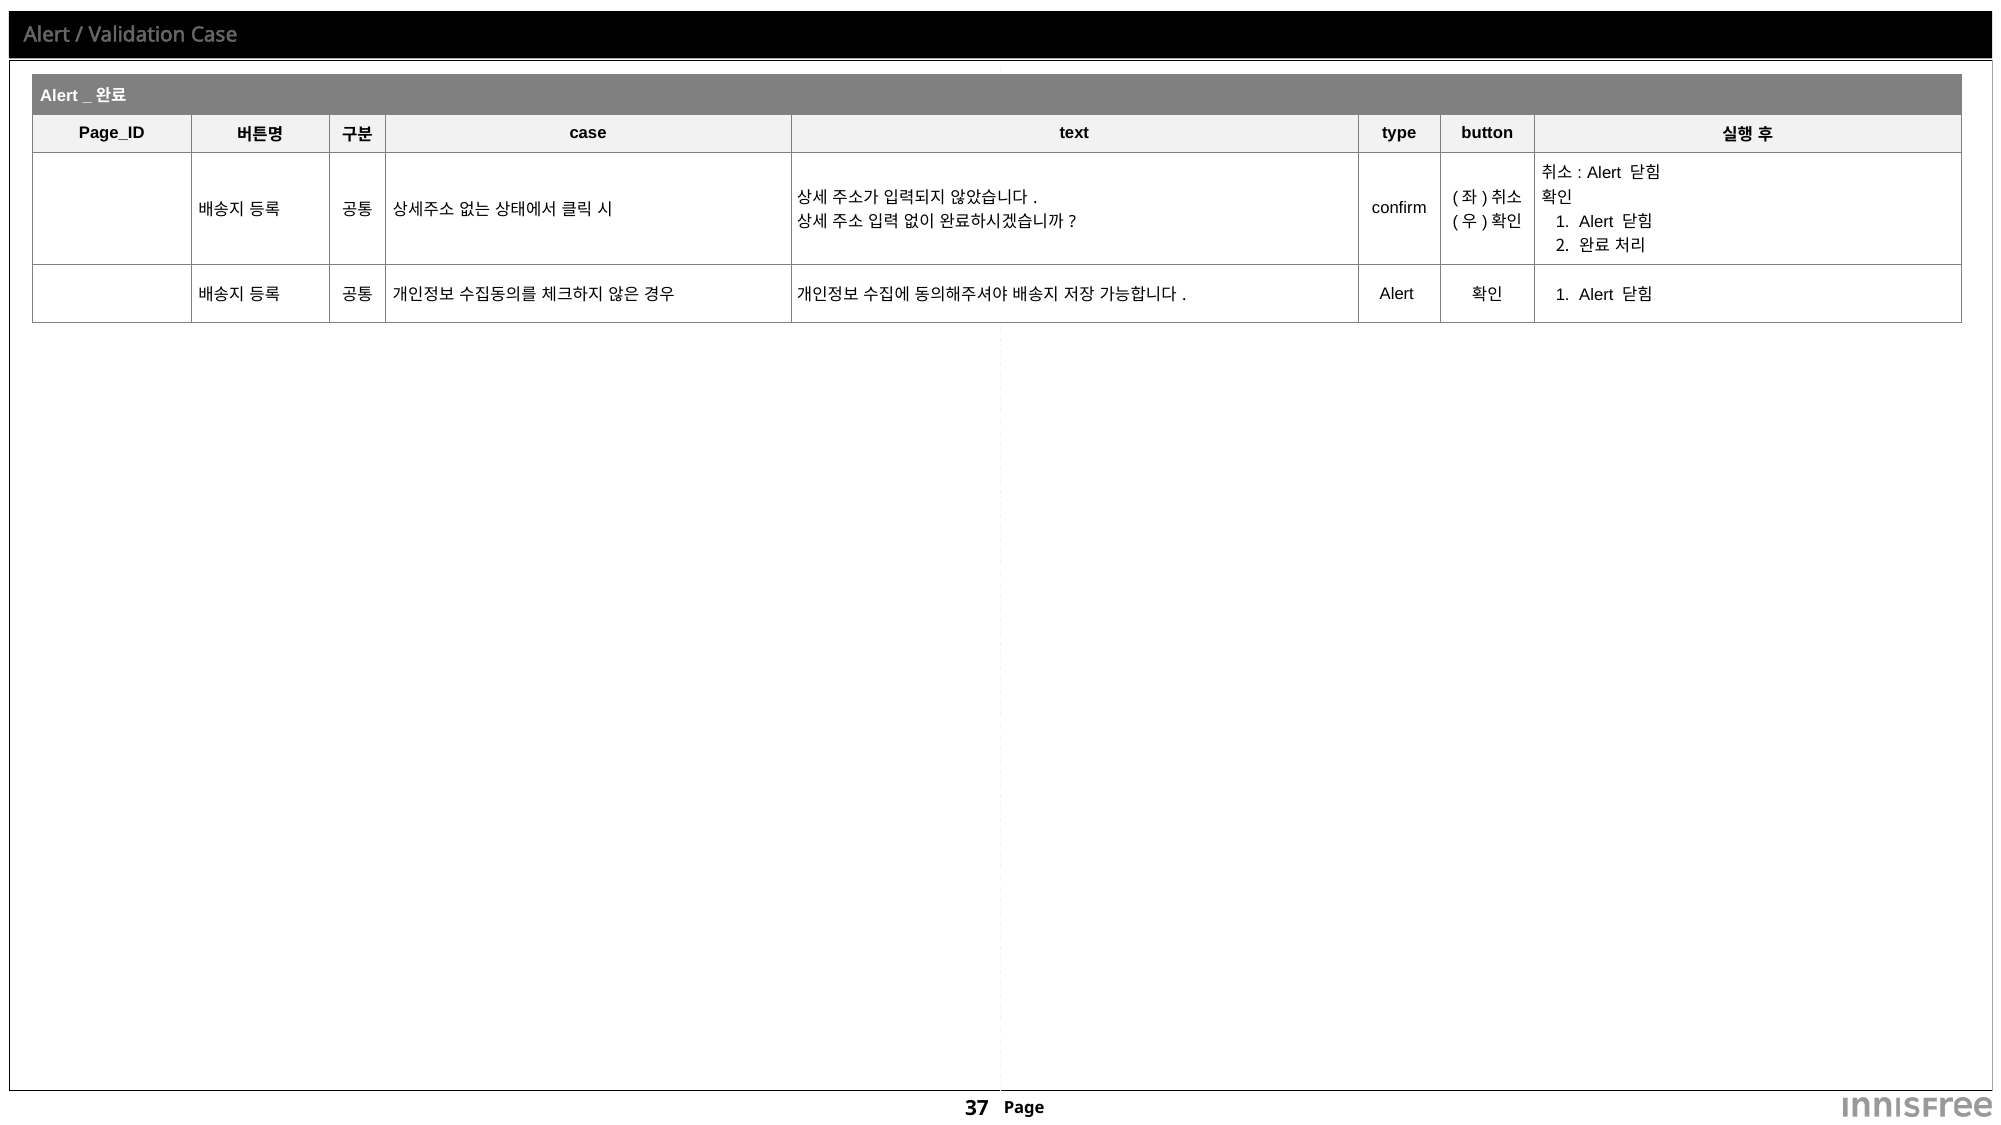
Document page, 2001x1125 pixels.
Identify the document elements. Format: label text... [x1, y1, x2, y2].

table_cell 공통 [330, 153, 385, 264]
table_cell 상세주소 없는 상태에서 클릭 시 [386, 153, 791, 264]
table_cell type [1359, 115, 1440, 152]
table_cell 취소: Alert 닫힘 확인 Alert 닫힘 완료 처리 [1535, 153, 1961, 264]
table_header Alert _완료 [33, 75, 1961, 114]
table_cell 개인정보 수집에 동의해주셔야 배송지 저장 가능합니다. [792, 265, 1358, 322]
table_cell 배송지 등록 [192, 153, 329, 264]
table_cell 배송지 등록 [192, 265, 329, 322]
title Alert / Validation Case [8, 11, 1993, 59]
table_cell Alert [1359, 265, 1440, 322]
table_cell 구분 [330, 115, 385, 152]
table_cell 상세 주소가 입력되지 않았습니다. 상세 주소 입력 없이 완료하시겠습니까? [792, 153, 1358, 264]
table_cell Page_ID [33, 115, 191, 152]
table_cell [33, 265, 191, 322]
table_cell case [386, 115, 791, 152]
table_cell 공통 [330, 265, 385, 322]
table_cell confirm [1359, 153, 1440, 264]
table_cell button [1441, 115, 1534, 152]
table_cell 확인 [1441, 265, 1534, 322]
table_cell [33, 153, 191, 264]
table_cell 실행 후 [1535, 115, 1961, 152]
table_cell (좌)취소 (우)확인 [1441, 153, 1534, 264]
table_cell 개인정보 수집동의를 체크하지 않은 경우 [386, 265, 791, 322]
picture [1843, 1097, 1992, 1117]
table_cell 버튼명 [192, 115, 329, 152]
table_cell Alert 닫힘 [1535, 265, 1961, 322]
table_cell text [792, 115, 1358, 152]
